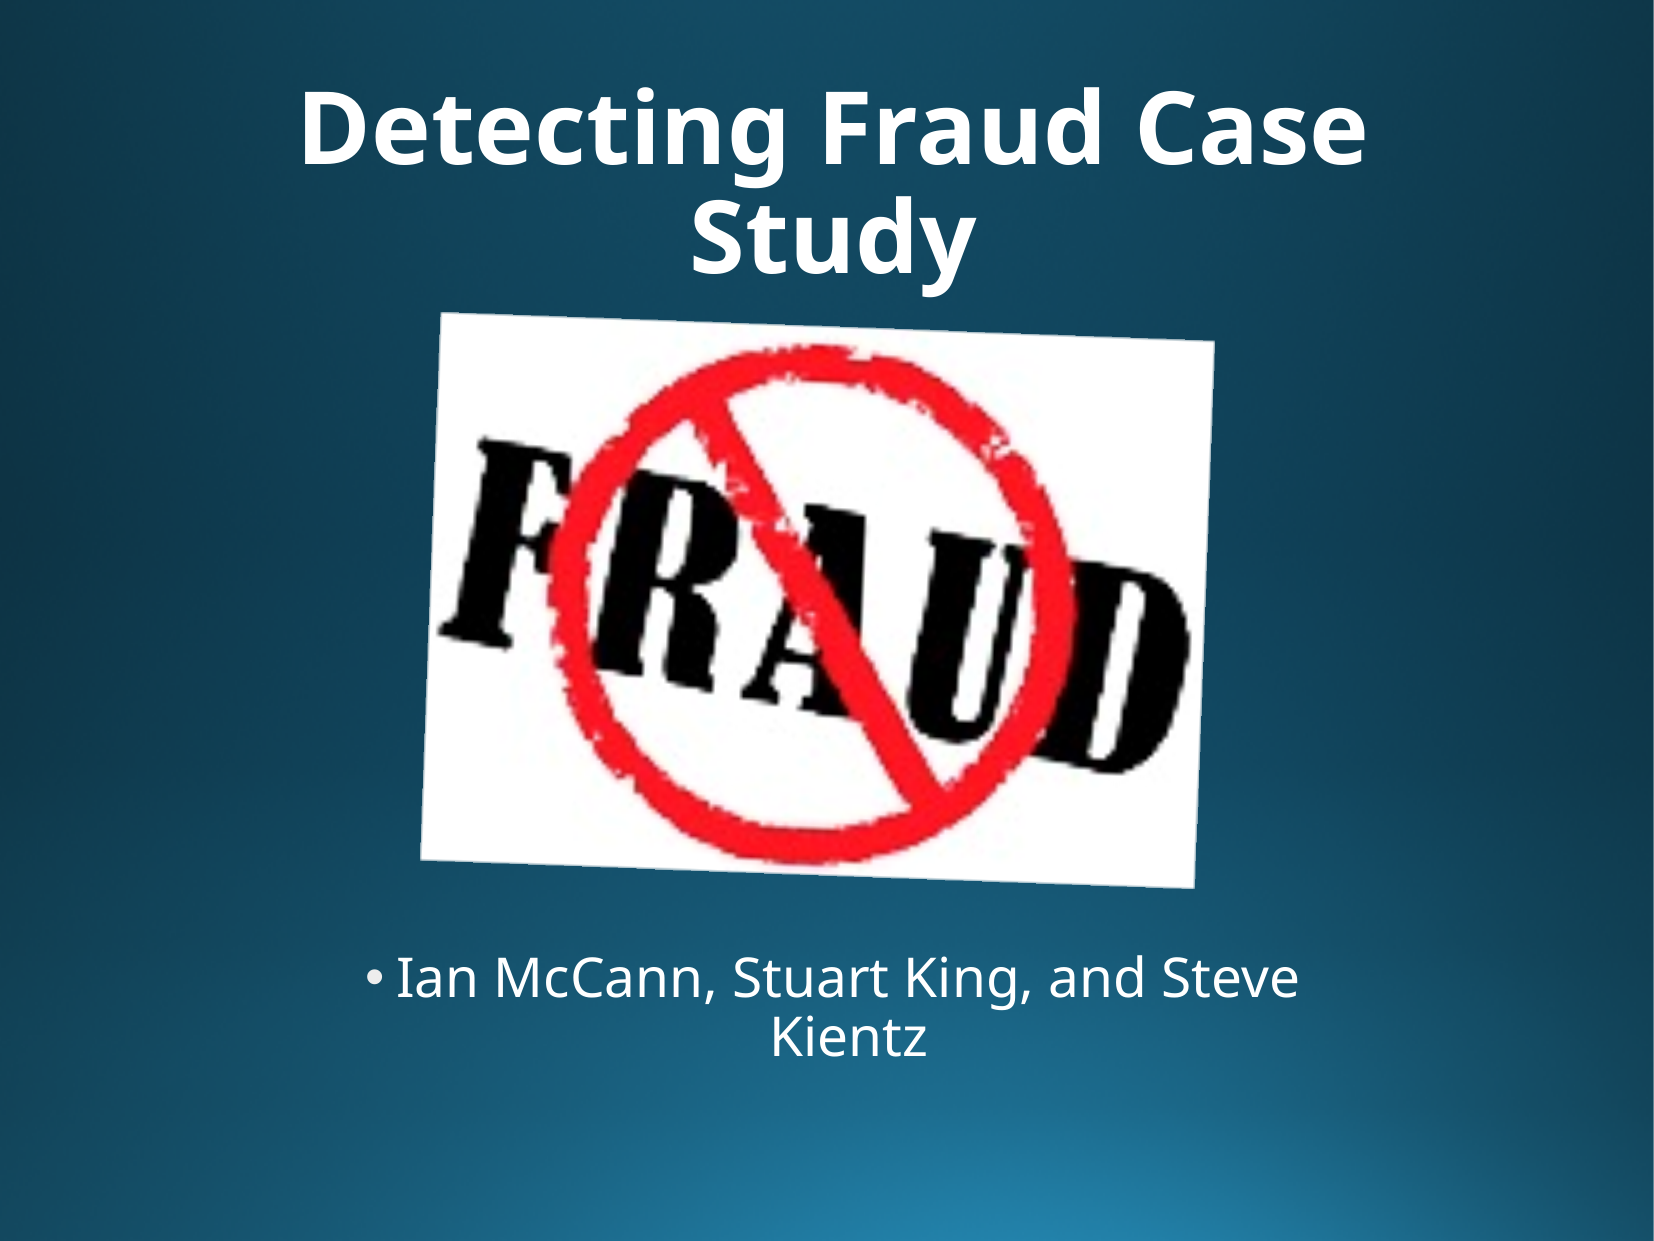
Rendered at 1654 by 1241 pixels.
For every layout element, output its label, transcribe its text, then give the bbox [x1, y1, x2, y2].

subtitle Ian McCann, Stuart King, and Steve Kientz [277, 934, 1389, 1085]
title Detecting Fraud Case Study [159, 83, 1508, 291]
picture [0, 0, 1654, 1241]
